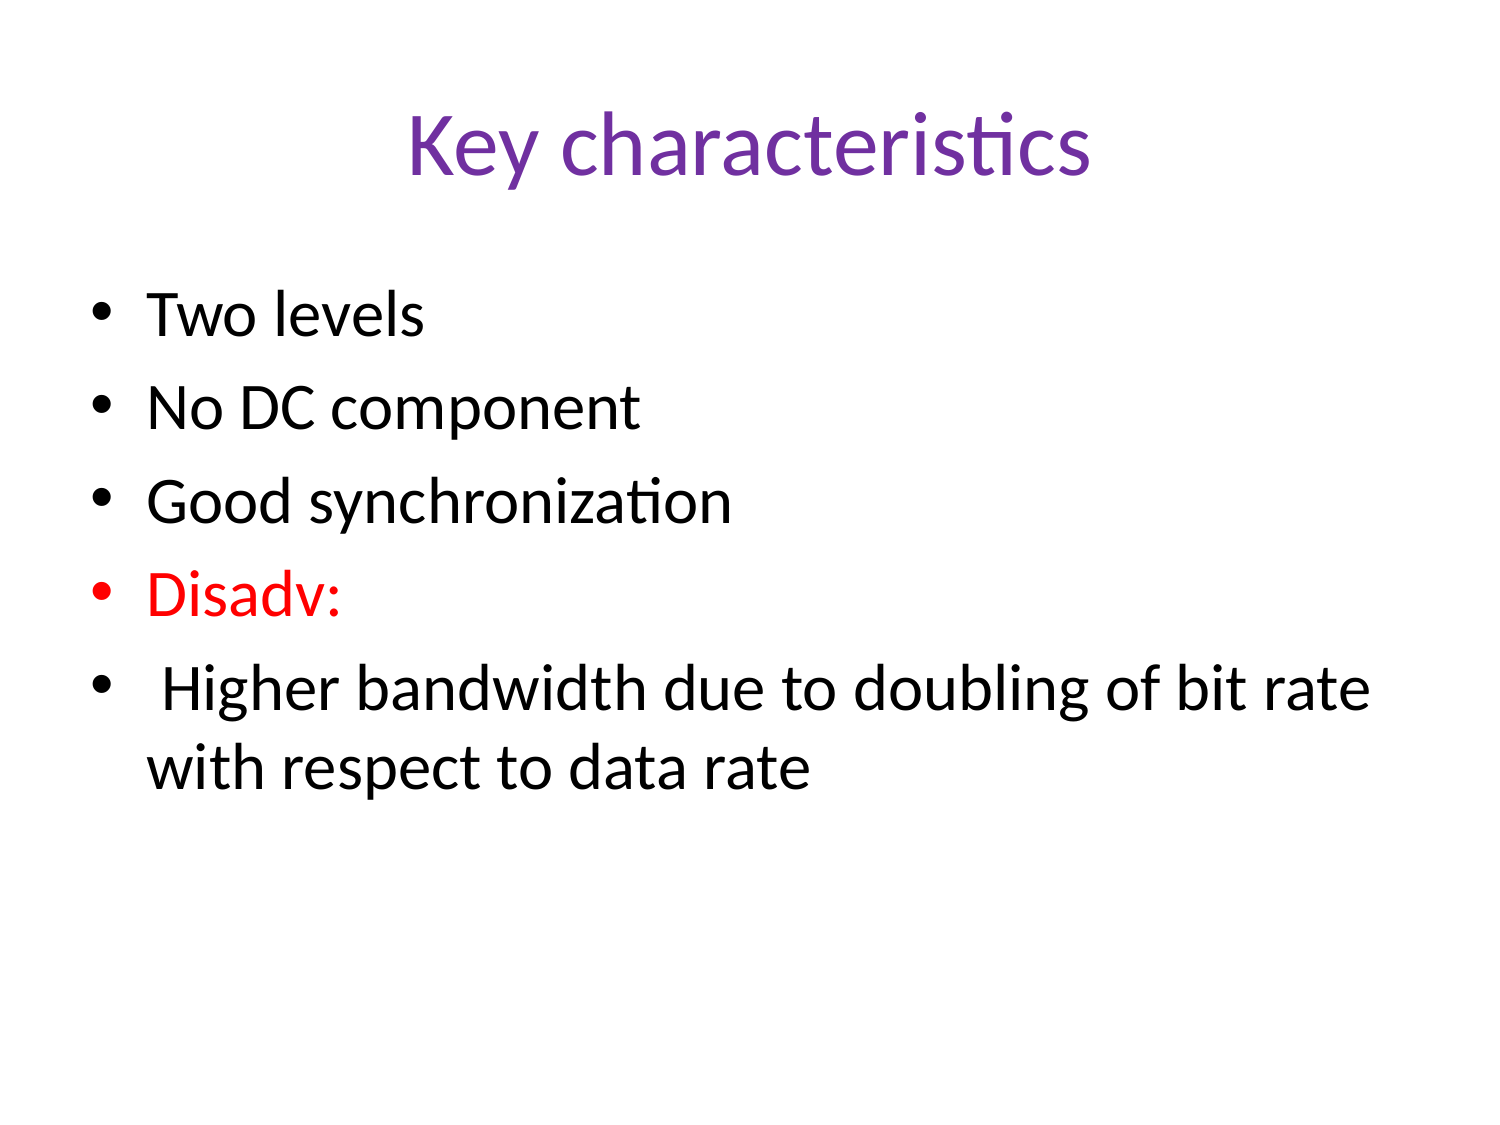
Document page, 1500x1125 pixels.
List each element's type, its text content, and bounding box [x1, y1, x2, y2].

title Key characteristics [75, 45, 1425, 233]
list Two levels No DC component Good synchronization Disadv: Higher bandwidth due to doubling of bit rate with respect to data rate [75, 262, 1425, 1005]
